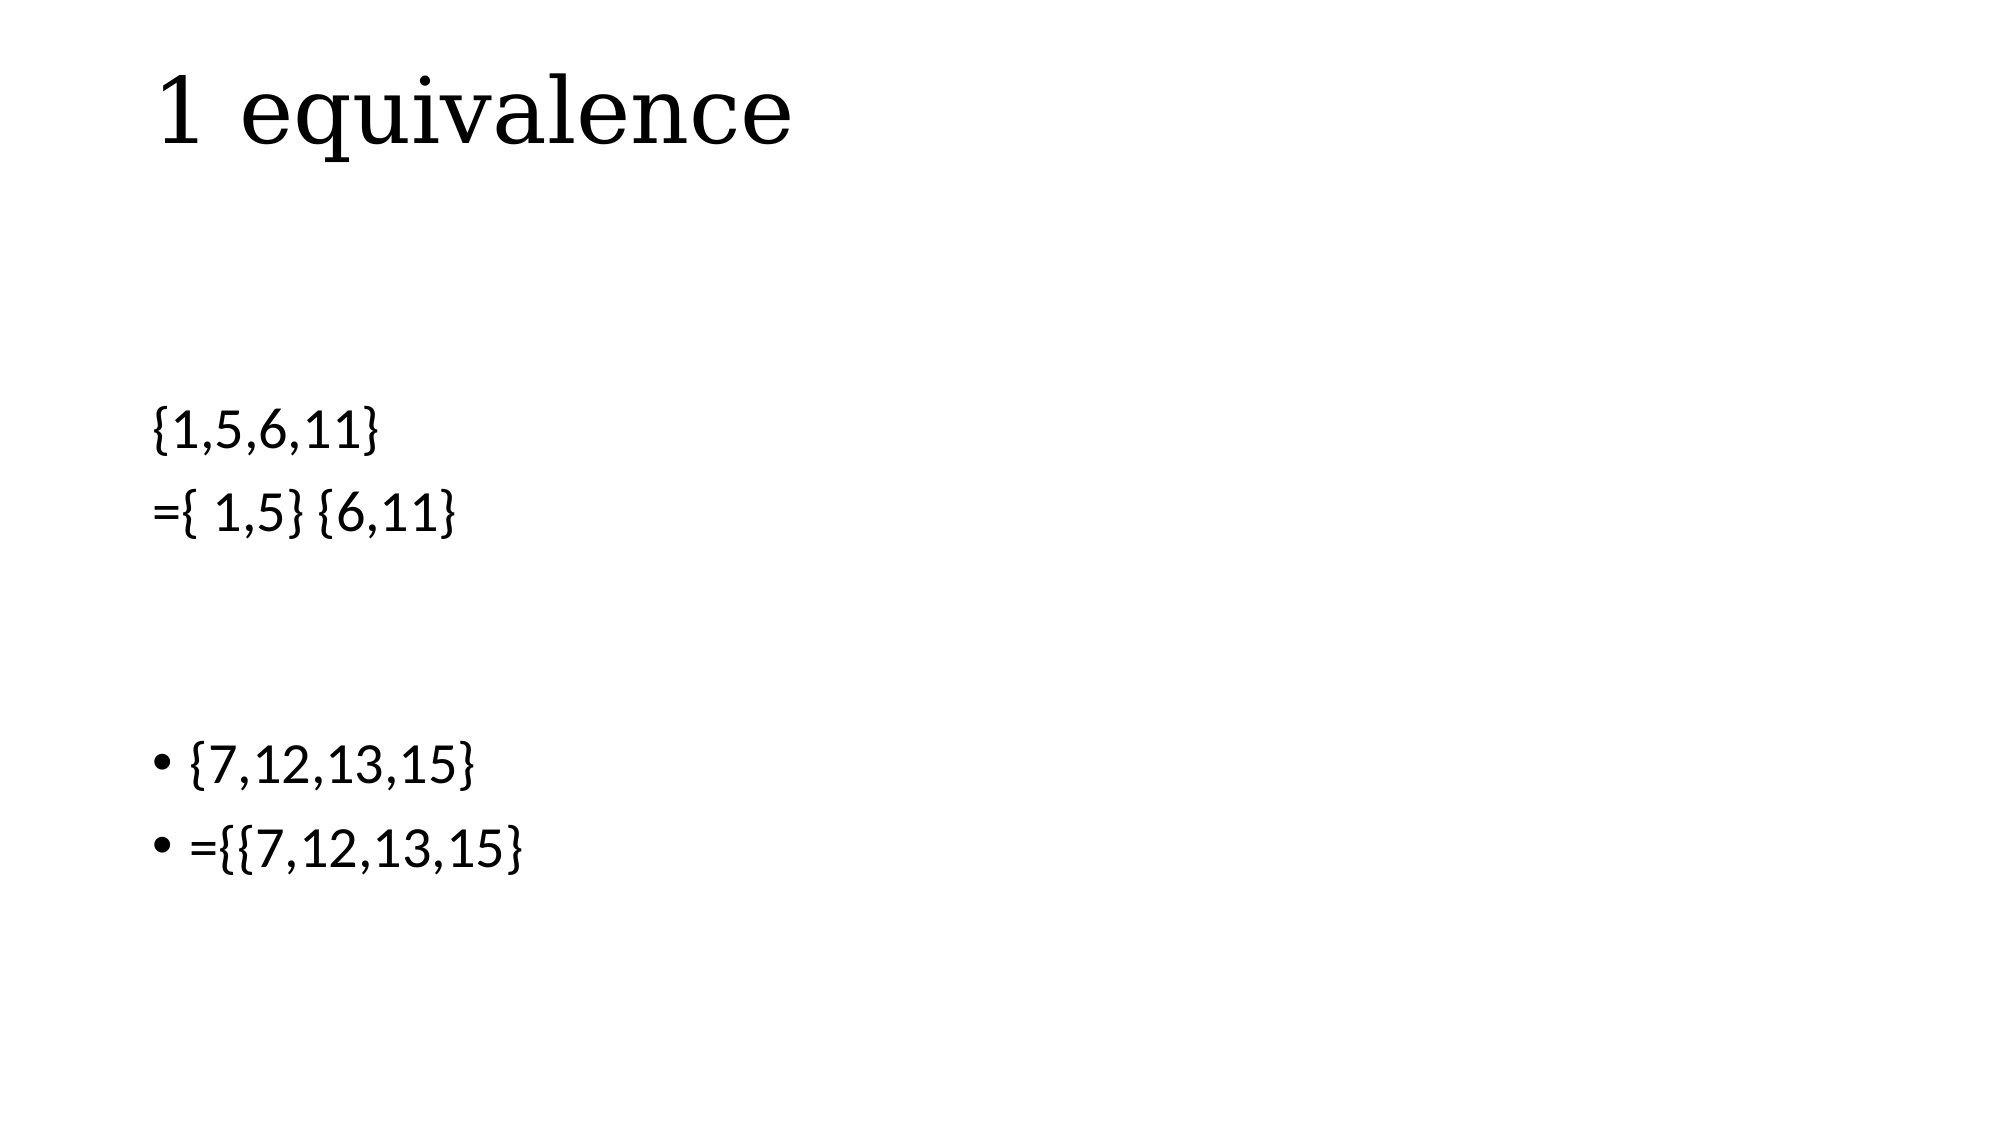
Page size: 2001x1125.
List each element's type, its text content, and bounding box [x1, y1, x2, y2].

title 1 equivalence [137, 59, 1863, 278]
list {1,5,6,11} ={ 1,5} {6,11} {7,12,13,15} ={{7,12,13,15} [137, 299, 1863, 1014]
